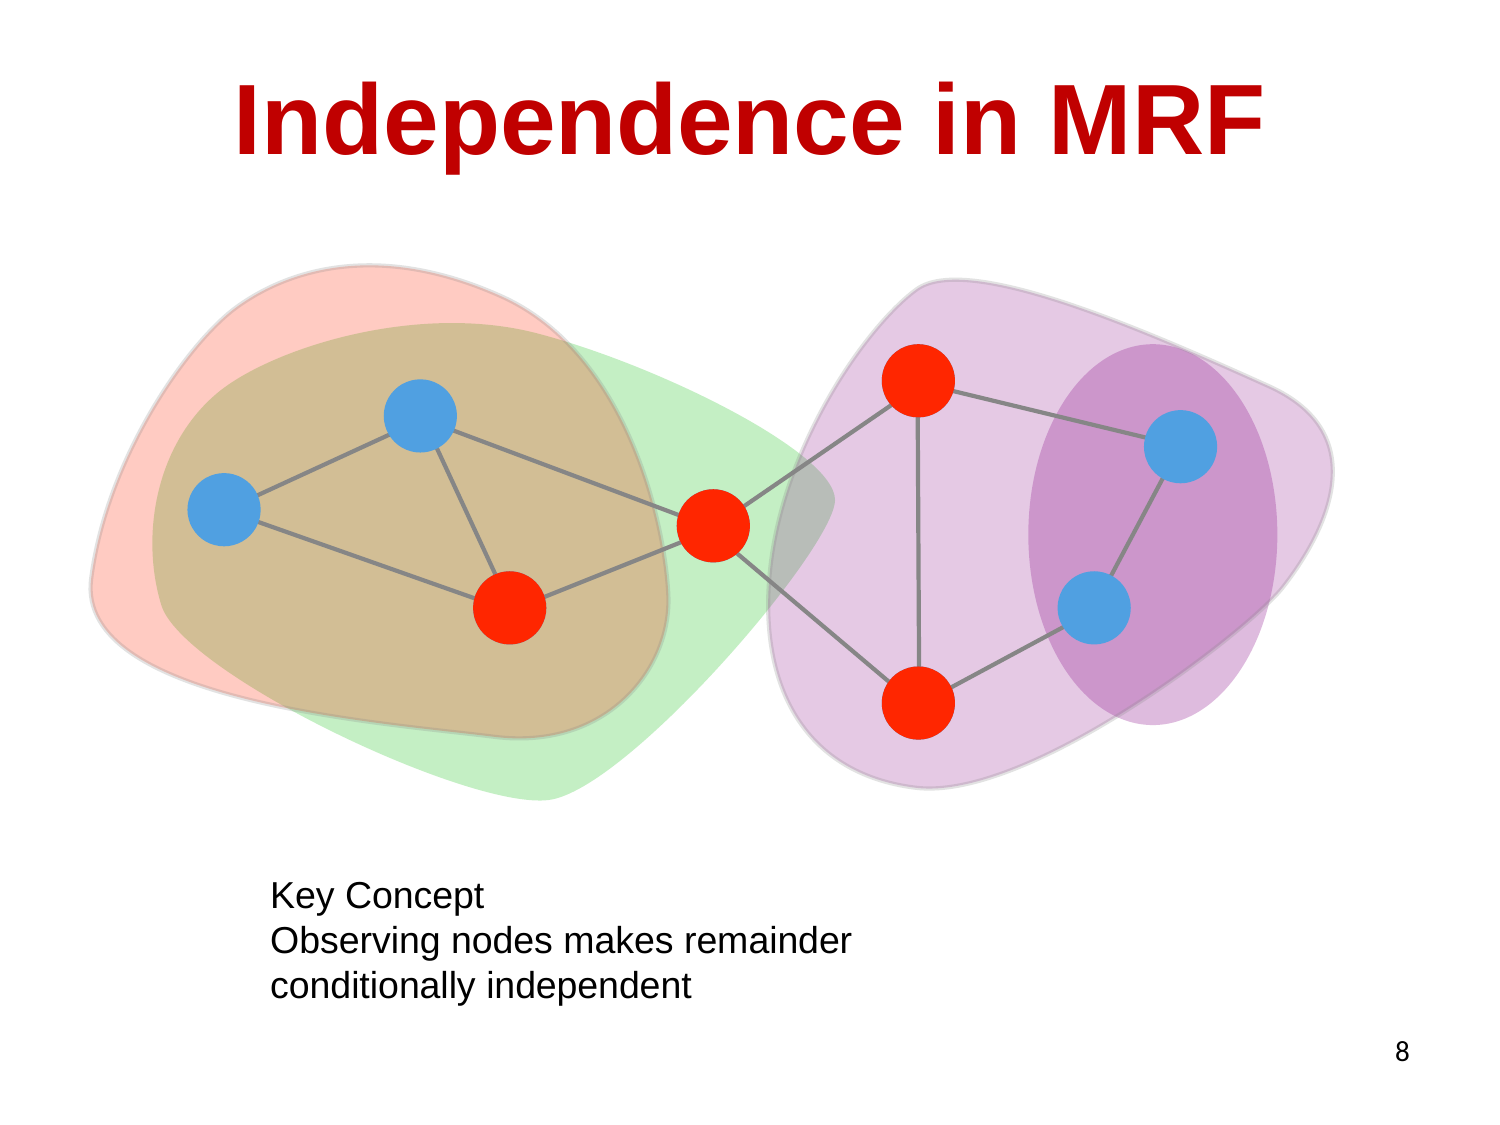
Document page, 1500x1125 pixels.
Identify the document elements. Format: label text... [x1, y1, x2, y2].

text_box [823, 749, 1059, 789]
text_box [90, 364, 182, 680]
text_box [1221, 364, 1333, 644]
text_box [369, 749, 635, 801]
slide_number 8 [1074, 1024, 1426, 1103]
text_box [200, 265, 567, 342]
text_box Key Concept Observing nodes makes remainder conditionally independent [264, 865, 1233, 1013]
title Independence in MRF [0, 17, 1500, 211]
text_box [865, 279, 1169, 342]
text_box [187, 343, 1218, 740]
text_box [1221, 603, 1270, 694]
